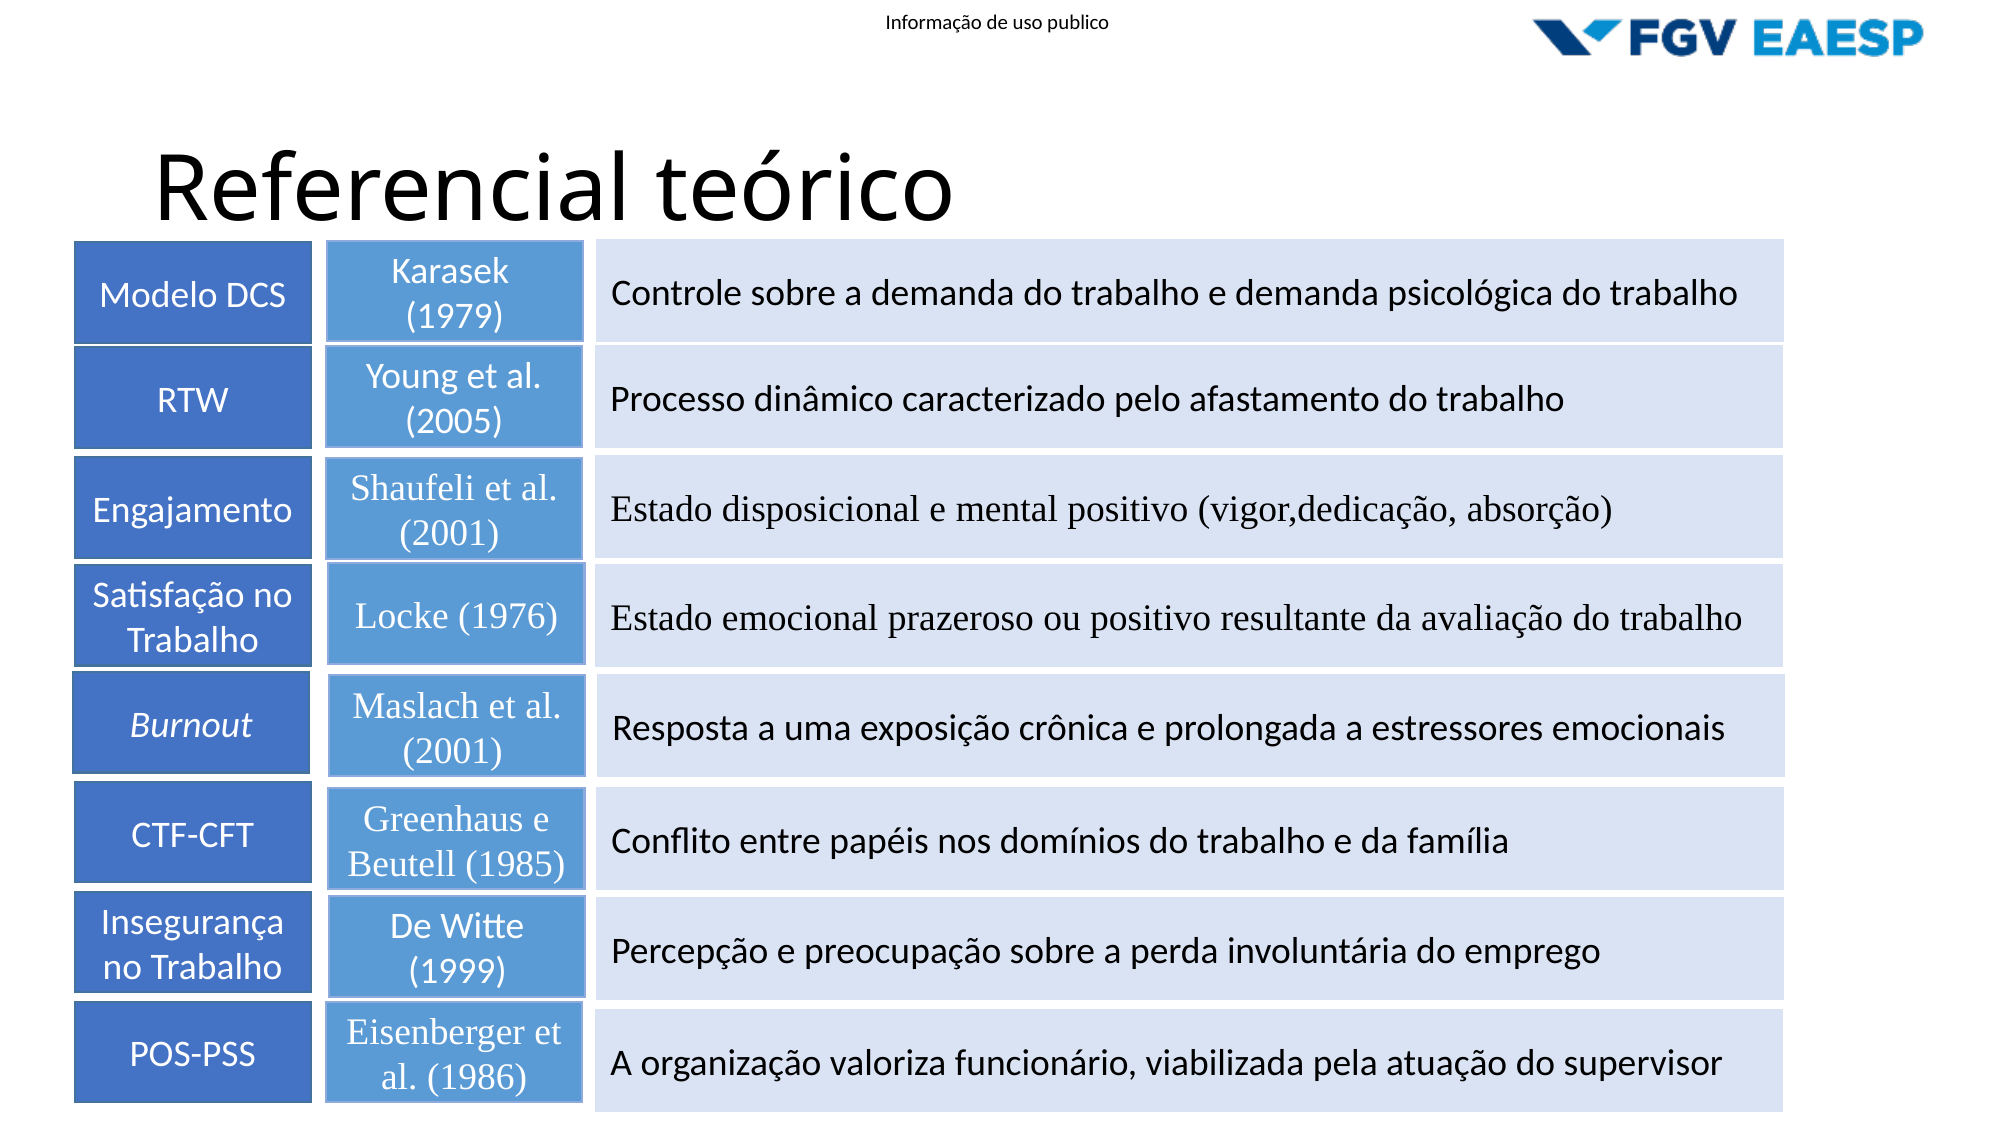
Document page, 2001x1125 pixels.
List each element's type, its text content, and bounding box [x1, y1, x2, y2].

text_box Eisenberger et al. (1986) [325, 1001, 583, 1103]
text_box Greenhaus e Beutell (1985) [327, 787, 586, 890]
text_box Satisfação no Trabalho [74, 564, 312, 667]
text_box POS-PSS [74, 1001, 312, 1103]
text_box Processo dinâmico caracterizado pelo afastamento do trabalho [595, 345, 1783, 448]
text_box Estado disposicional e mental positivo (vigor,dedicação, absorção) [595, 455, 1783, 558]
list [93, 530, 1863, 1014]
text_box RTW [74, 346, 312, 449]
text_box Percepção e preocupação sobre a perda involuntária do emprego [596, 897, 1784, 1000]
text_box Conflito entre papéis nos domínios do trabalho e da família [596, 787, 1784, 890]
text_box A organização valoriza funcionário, viabilizada pela atuação do supervisor [595, 1009, 1783, 1112]
text_box CTF-CFT [74, 781, 312, 883]
text_box Controle sobre a demanda do trabalho e demanda psicológica do trabalho [596, 239, 1784, 342]
title Referencial teórico [137, 82, 1863, 300]
text_box Maslach et al. (2001) [328, 674, 586, 777]
text_box Modelo DCS [74, 241, 312, 344]
text_box Young et al. (2005) [325, 345, 583, 448]
text_box Locke (1976) [327, 562, 586, 665]
text_box Shaufeli et al. (2001) [325, 457, 583, 560]
text_box Karasek (1979) [326, 240, 584, 342]
text_box Burnout [72, 671, 310, 774]
picture [1509, 0, 2000, 71]
text_box De Witte (1999) [328, 895, 586, 998]
text_box Estado emocional prazeroso ou positivo resultante da avaliação do trabalho [595, 564, 1783, 667]
text_box Insegurança no Trabalho [74, 891, 312, 993]
text_box Resposta a uma exposição crônica e prolongada a estressores emocionais [597, 674, 1785, 777]
text_box Engajamento [74, 456, 312, 559]
